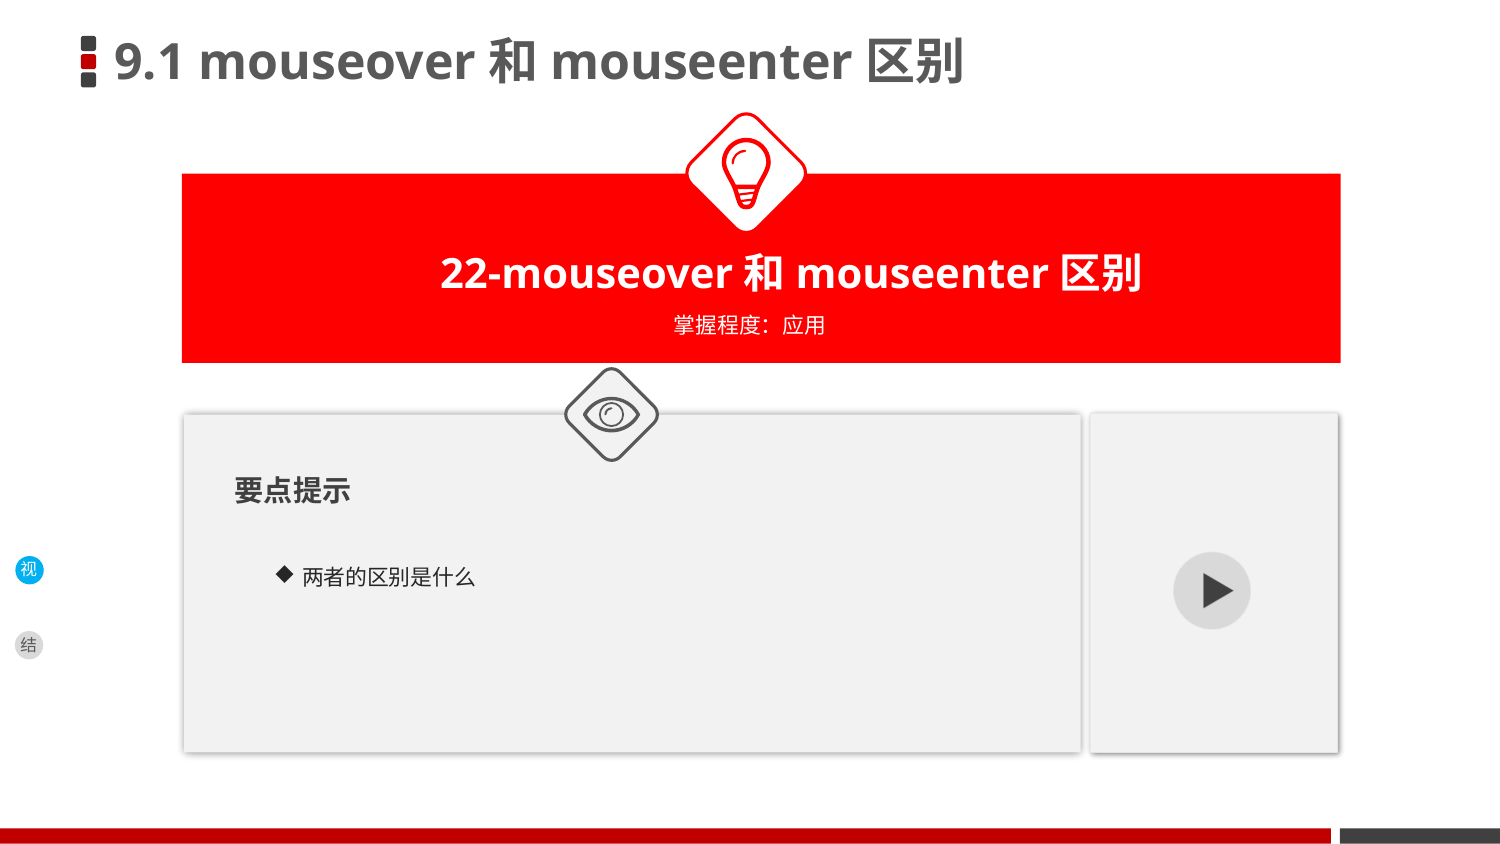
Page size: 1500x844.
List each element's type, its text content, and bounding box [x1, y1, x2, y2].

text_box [5, 626, 54, 663]
text_box 9.1 mouseover和mouseenter区别 [103, 0, 987, 130]
text_box 22-mouseover和mouseenter区别 [419, 239, 1164, 304]
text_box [721, 137, 771, 210]
text_box 两者的区别是什么 [182, 412, 1077, 755]
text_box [5, 551, 54, 588]
picture [1082, 406, 1348, 763]
text_box [180, 172, 1343, 365]
text_box [684, 130, 808, 235]
text_box 掌握程度：应用 [496, 304, 1004, 346]
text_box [575, 378, 648, 451]
text_box 要点提示 [219, 465, 797, 515]
